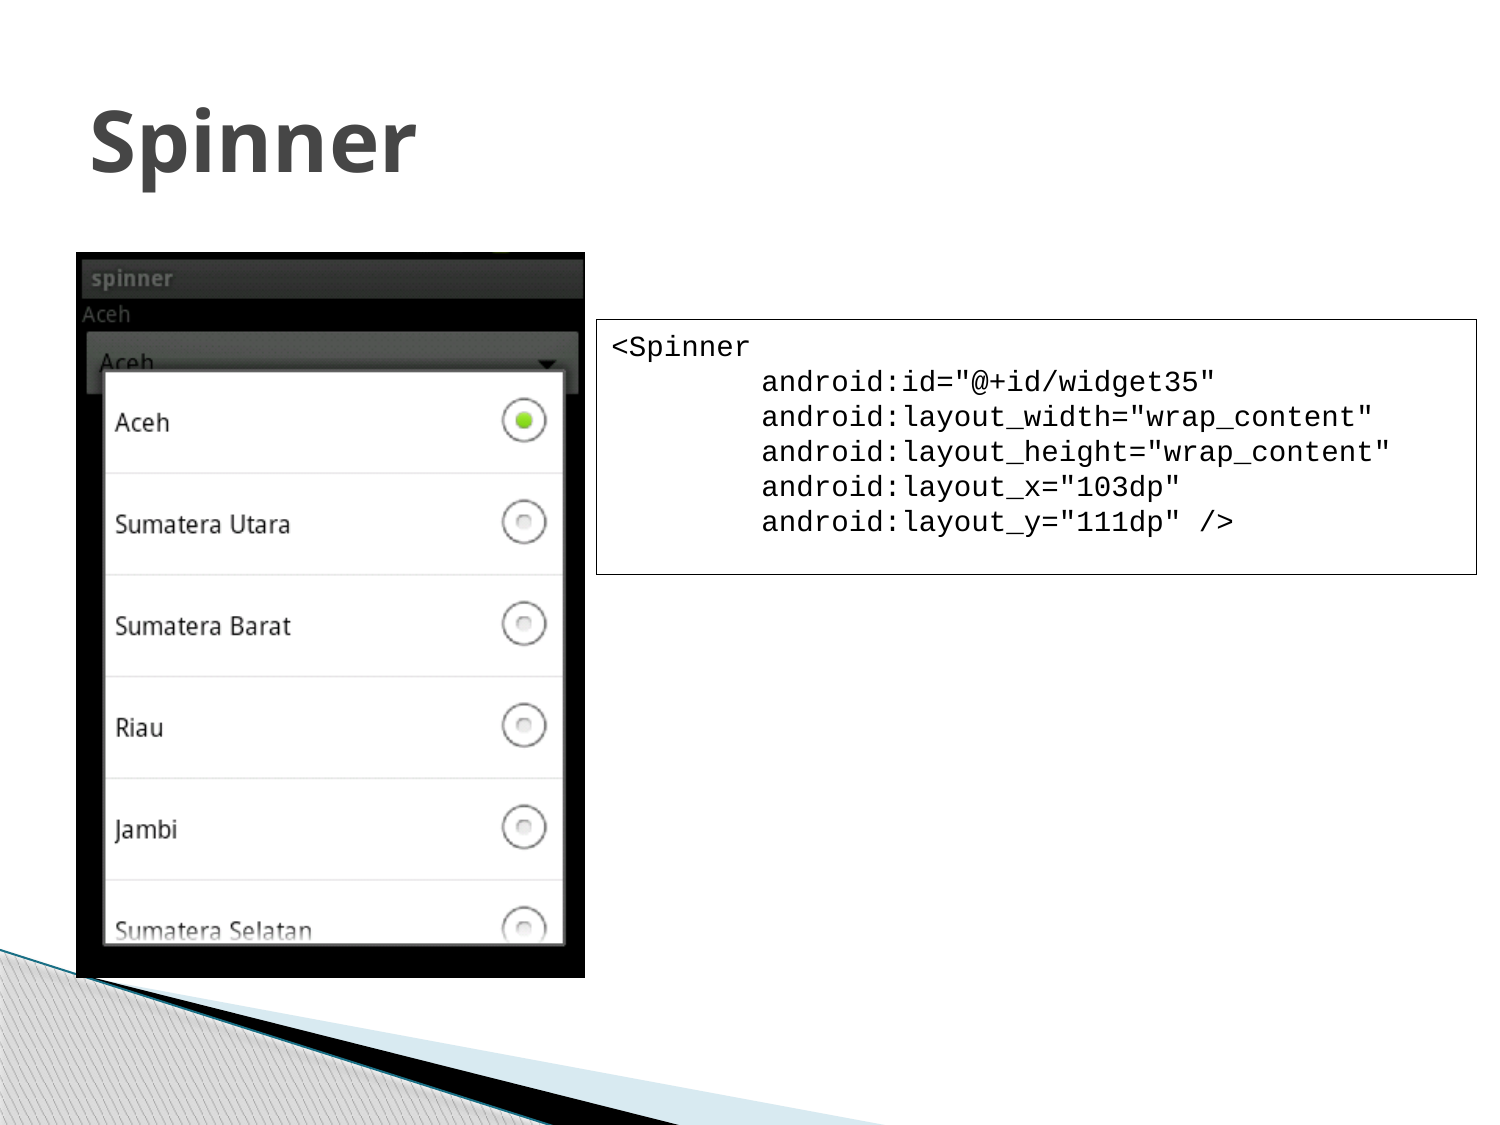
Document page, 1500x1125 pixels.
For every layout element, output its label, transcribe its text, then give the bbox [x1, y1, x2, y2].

picture [76, 252, 585, 978]
text_box <Spinner android:id="@+id/widget35" android:layout_width="wrap_content" android:layout_height="wrap_content" android:layout_x="103dp" android:layout_y="111dp" /> [596, 319, 1477, 575]
title Spinner [75, 45, 1425, 233]
